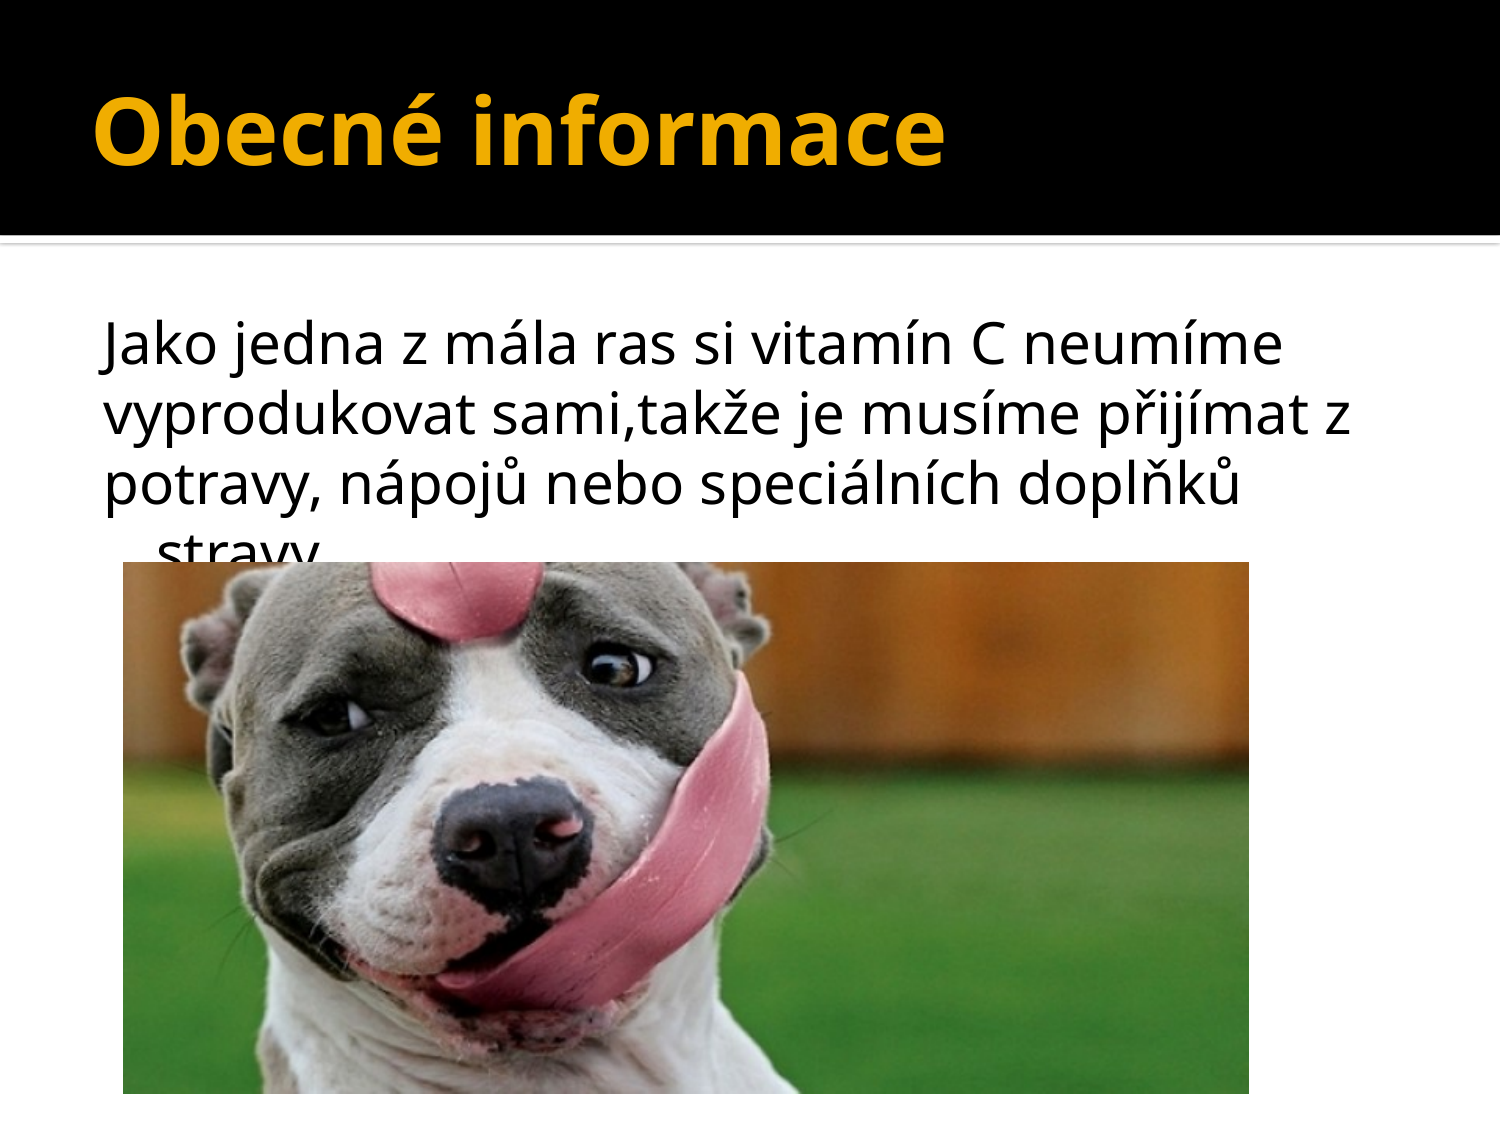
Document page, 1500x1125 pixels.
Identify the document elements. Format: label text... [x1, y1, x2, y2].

list Jako jedna z mála ras si vitamín C neumíme vyprodukovat sami,takže je musíme přijímat z potravy, nápojů nebo speciálních doplňků stravy. [75, 291, 1425, 1050]
title Obecné informace [75, 25, 1425, 231]
picture [123, 562, 1249, 1094]
